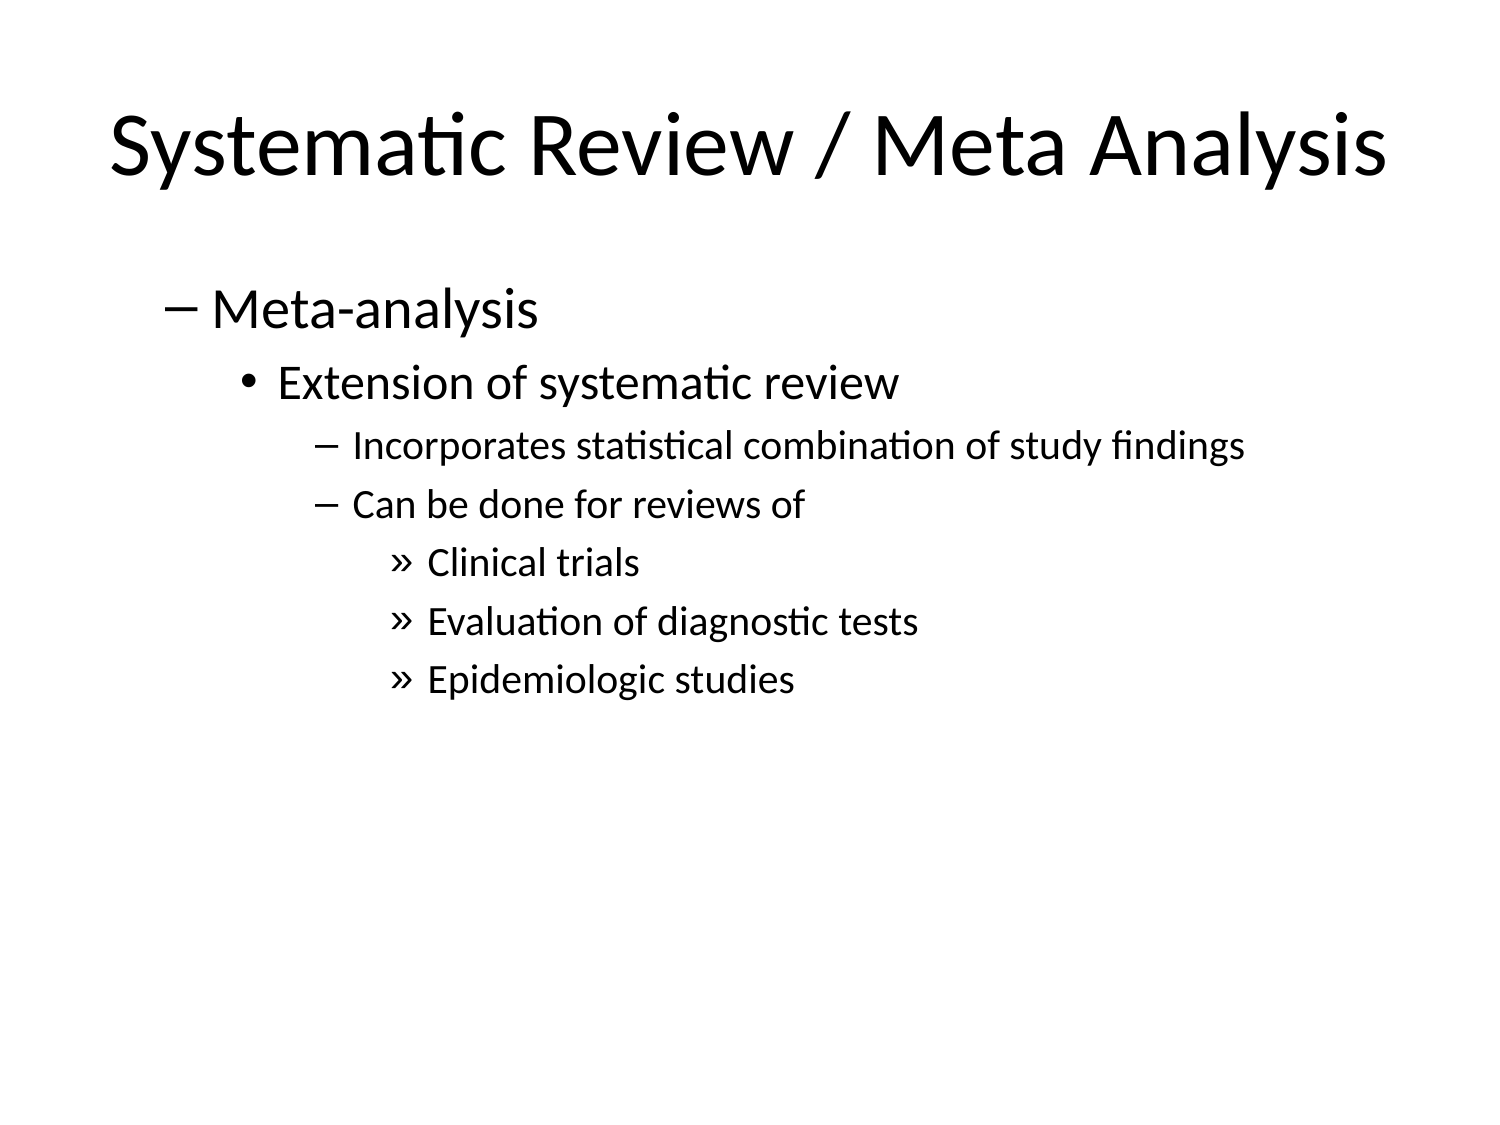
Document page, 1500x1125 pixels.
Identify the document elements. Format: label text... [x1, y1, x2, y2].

list Meta-analysis Extension of systematic review Incorporates statistical combination of study findings Can be done for reviews of Clinical trials Evaluation of diagnostic tests Epidemiologic studies [75, 262, 1425, 1005]
title Systematic Review / Meta Analysis [75, 45, 1425, 233]
